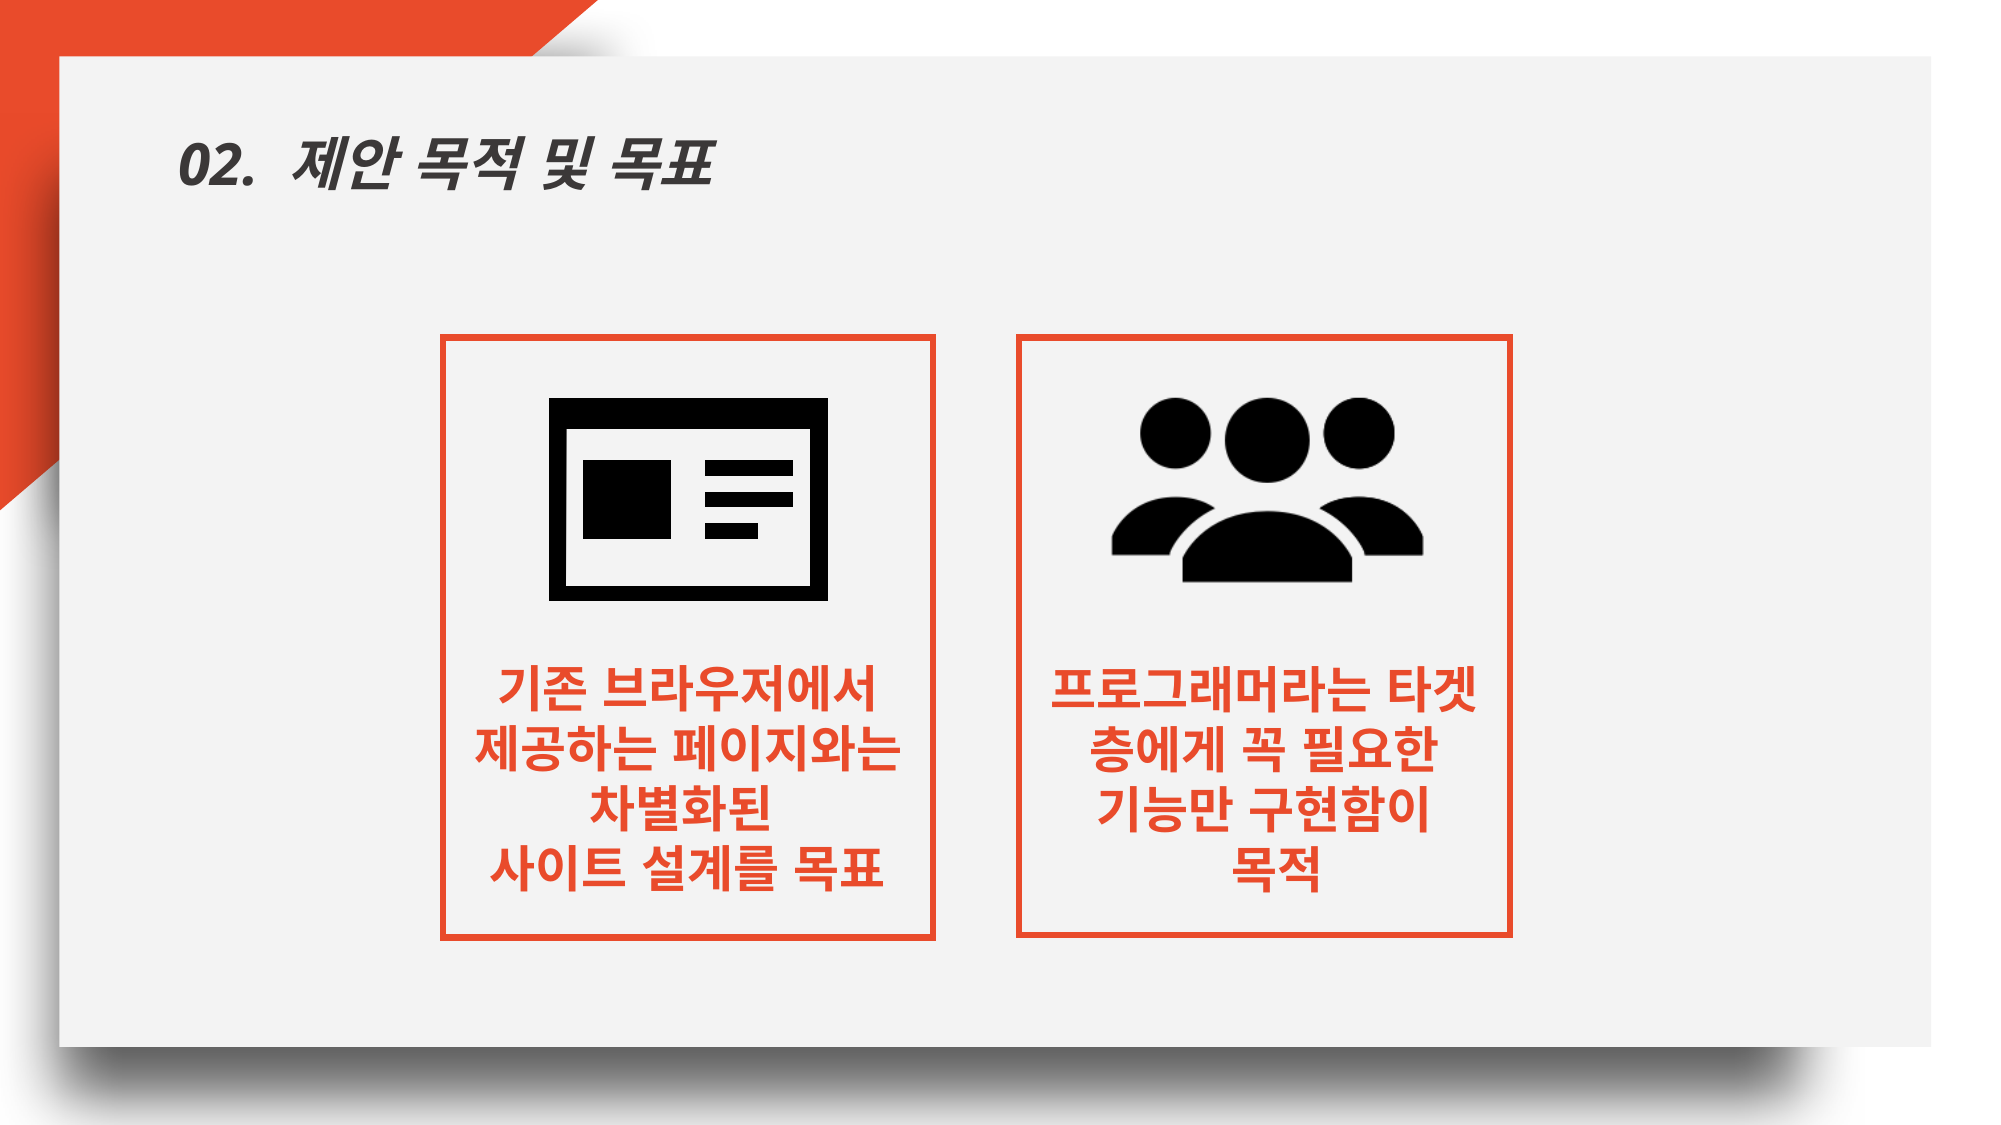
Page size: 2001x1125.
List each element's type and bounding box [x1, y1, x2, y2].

text_box [1019, 313, 1510, 936]
text_box [442, 337, 934, 938]
text_box [0, 0, 1932, 1047]
